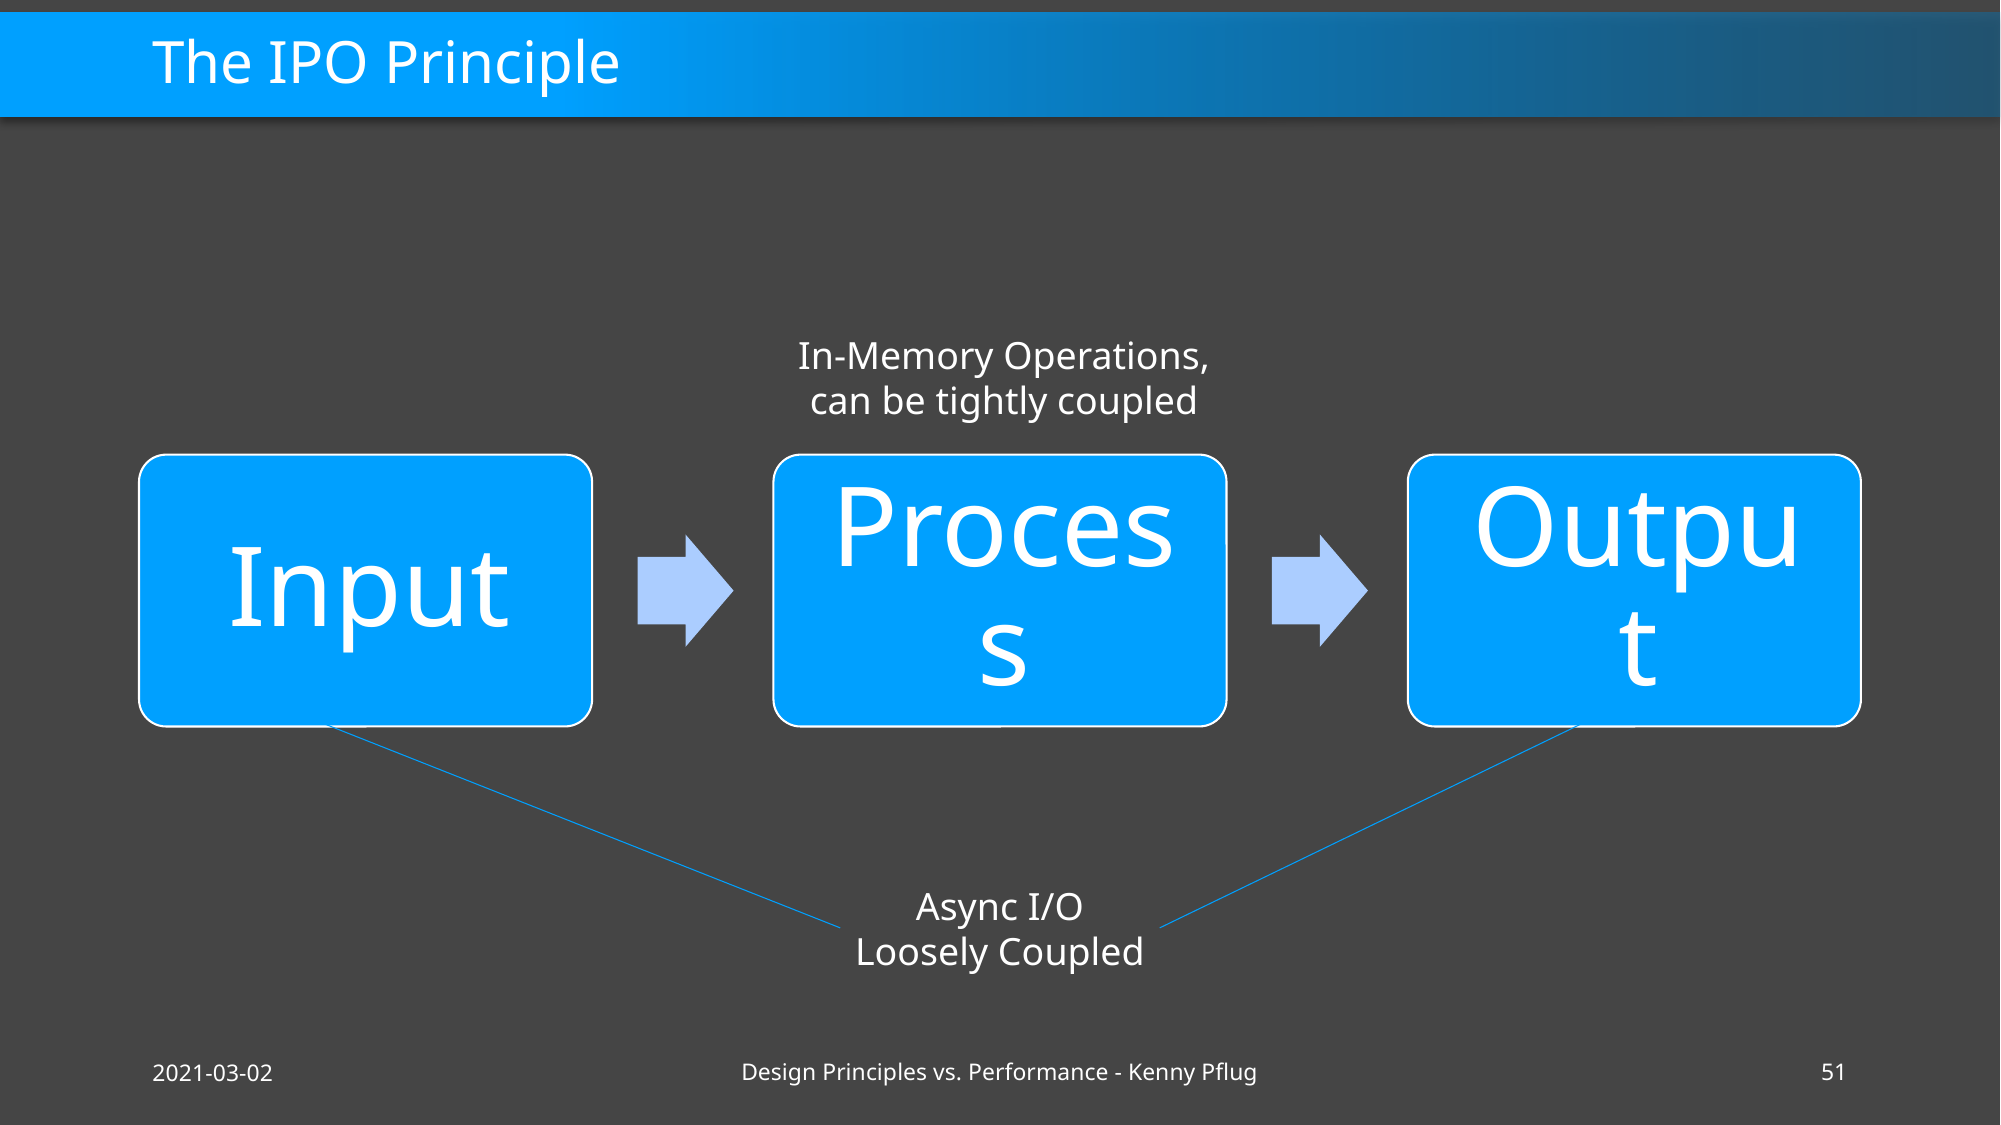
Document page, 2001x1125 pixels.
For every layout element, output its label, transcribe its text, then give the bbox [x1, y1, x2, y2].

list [137, 153, 1863, 1028]
slide_number 51 [1412, 1042, 1863, 1103]
title The IPO Principle [137, 23, 1863, 107]
footer Design Principles vs. Performance - Kenny Pflug [662, 1042, 1338, 1103]
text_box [310, 718, 847, 929]
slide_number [137, 1042, 588, 1103]
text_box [1153, 718, 1593, 929]
